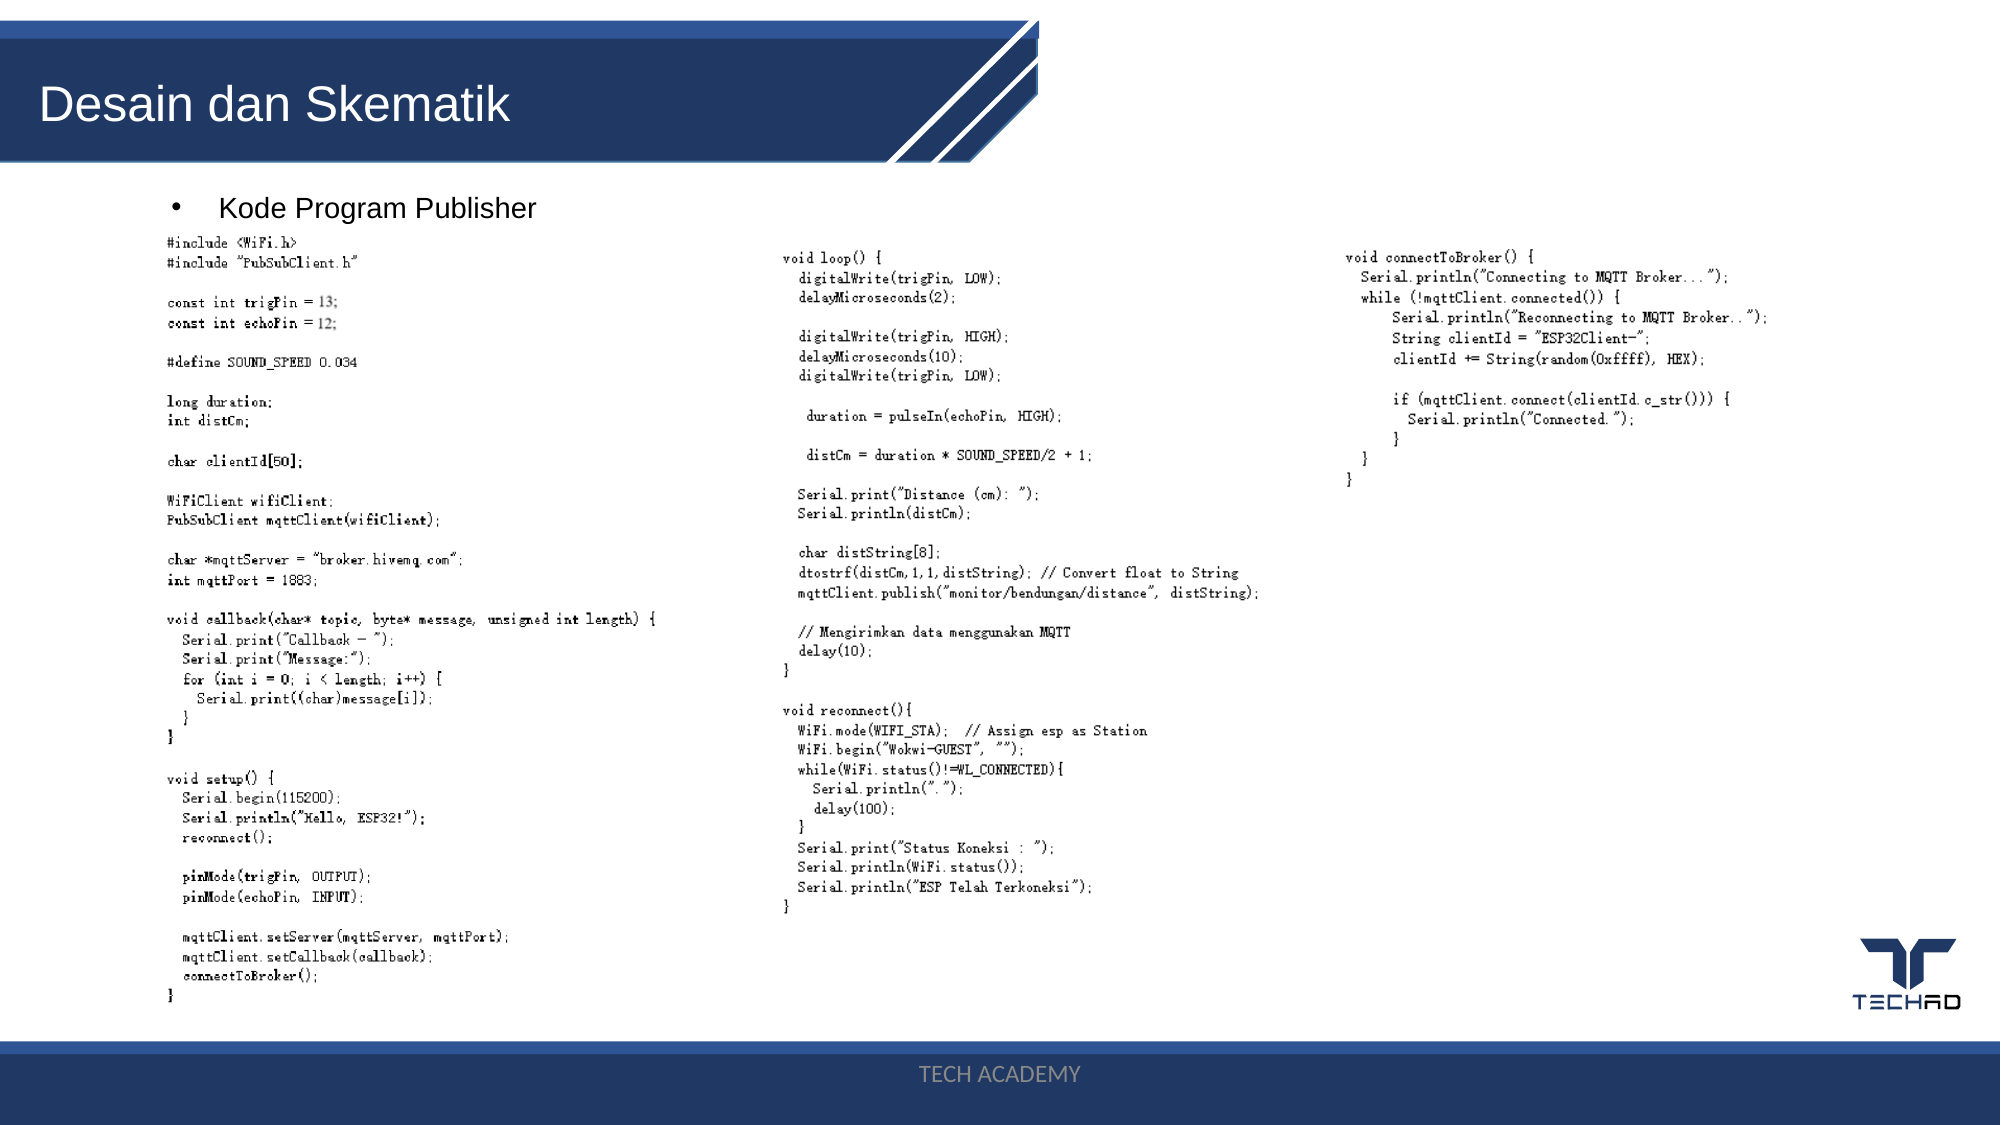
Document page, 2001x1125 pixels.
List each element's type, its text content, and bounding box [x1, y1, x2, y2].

picture [771, 248, 1285, 936]
text_box Desain dan Skematik [23, 56, 959, 148]
footer TECH ACADEMY [662, 1042, 1338, 1103]
slide_number [1412, 1042, 1863, 1103]
text_box Kode Program Publisher [156, 181, 642, 231]
picture [1337, 248, 1784, 501]
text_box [156, 231, 714, 1019]
